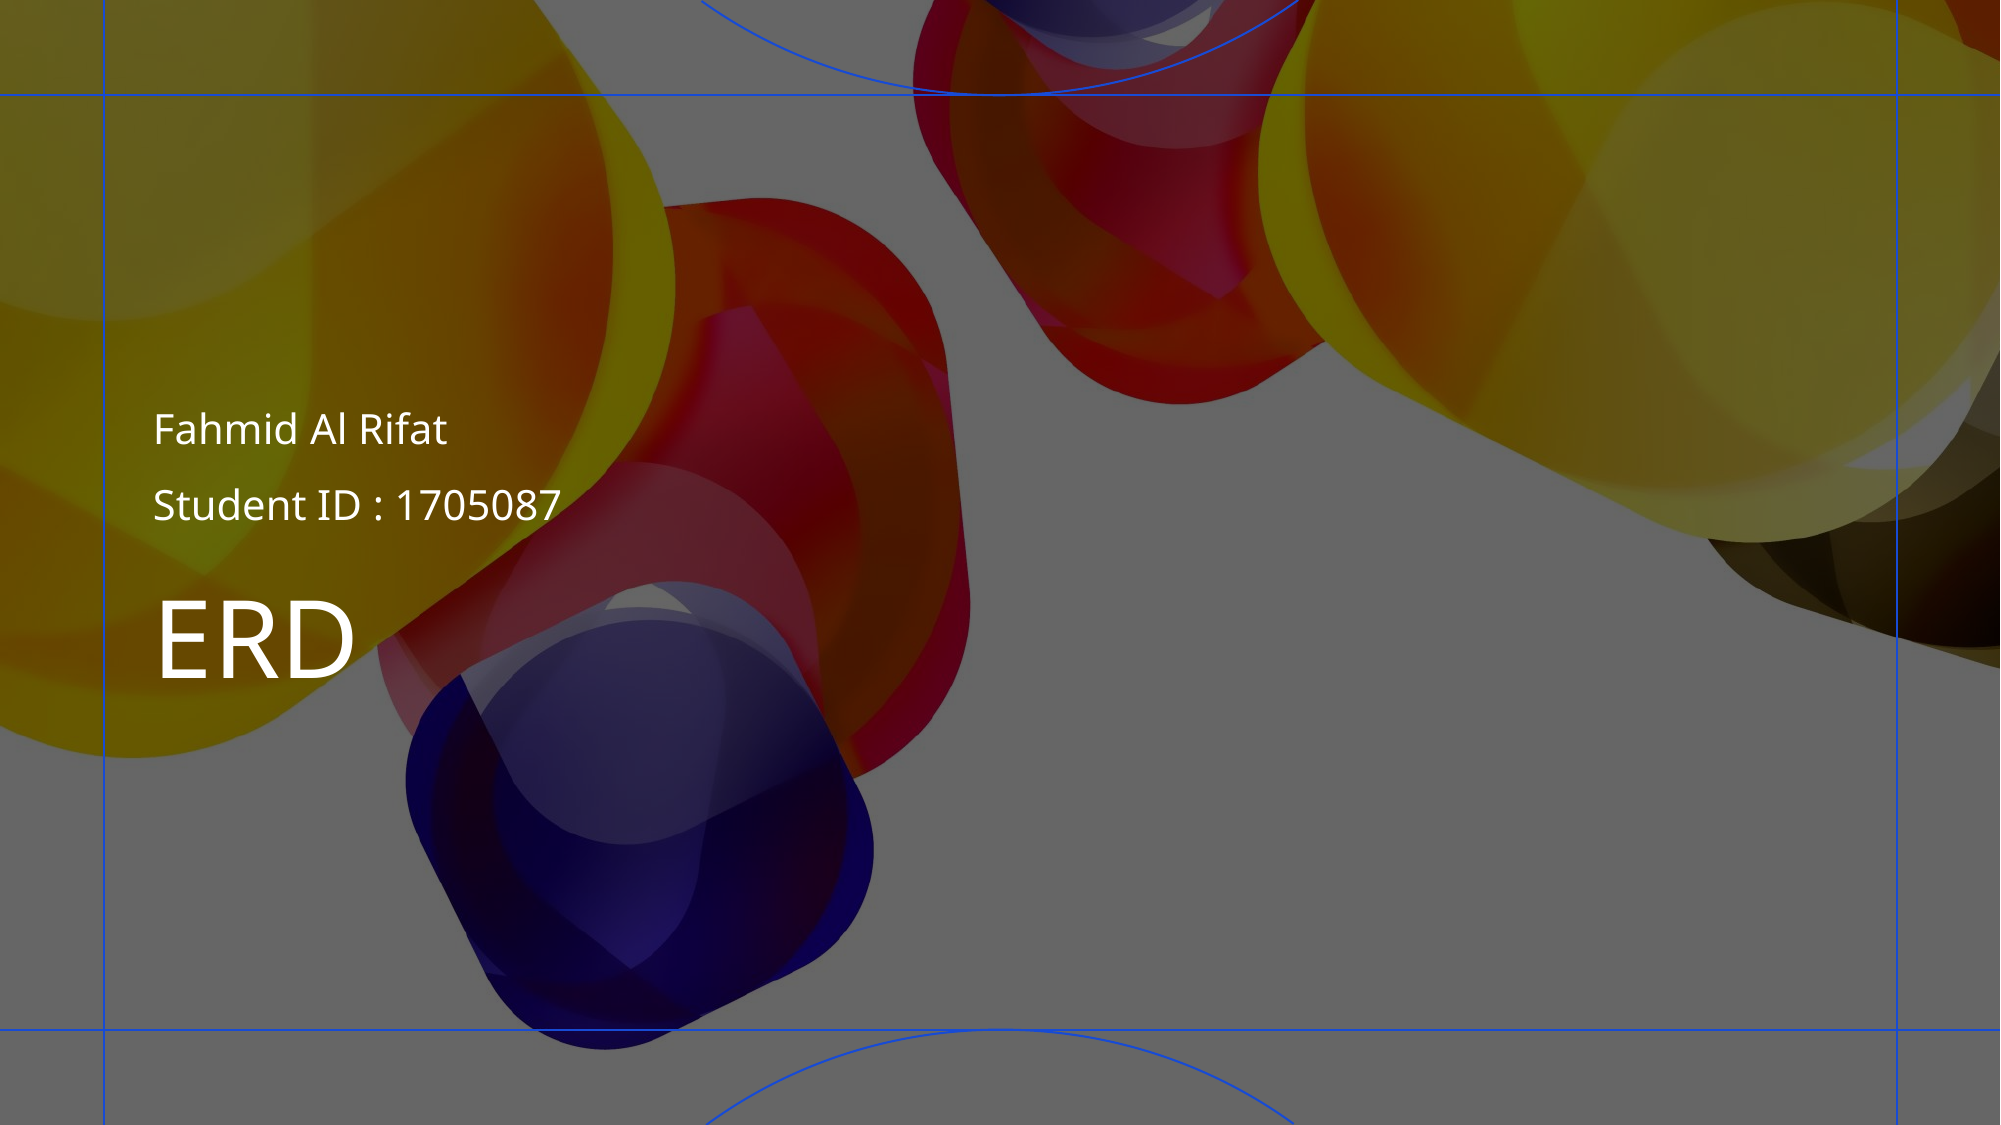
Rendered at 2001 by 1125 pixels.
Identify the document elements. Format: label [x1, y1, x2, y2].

text_box [0, 0, 2000, 1125]
